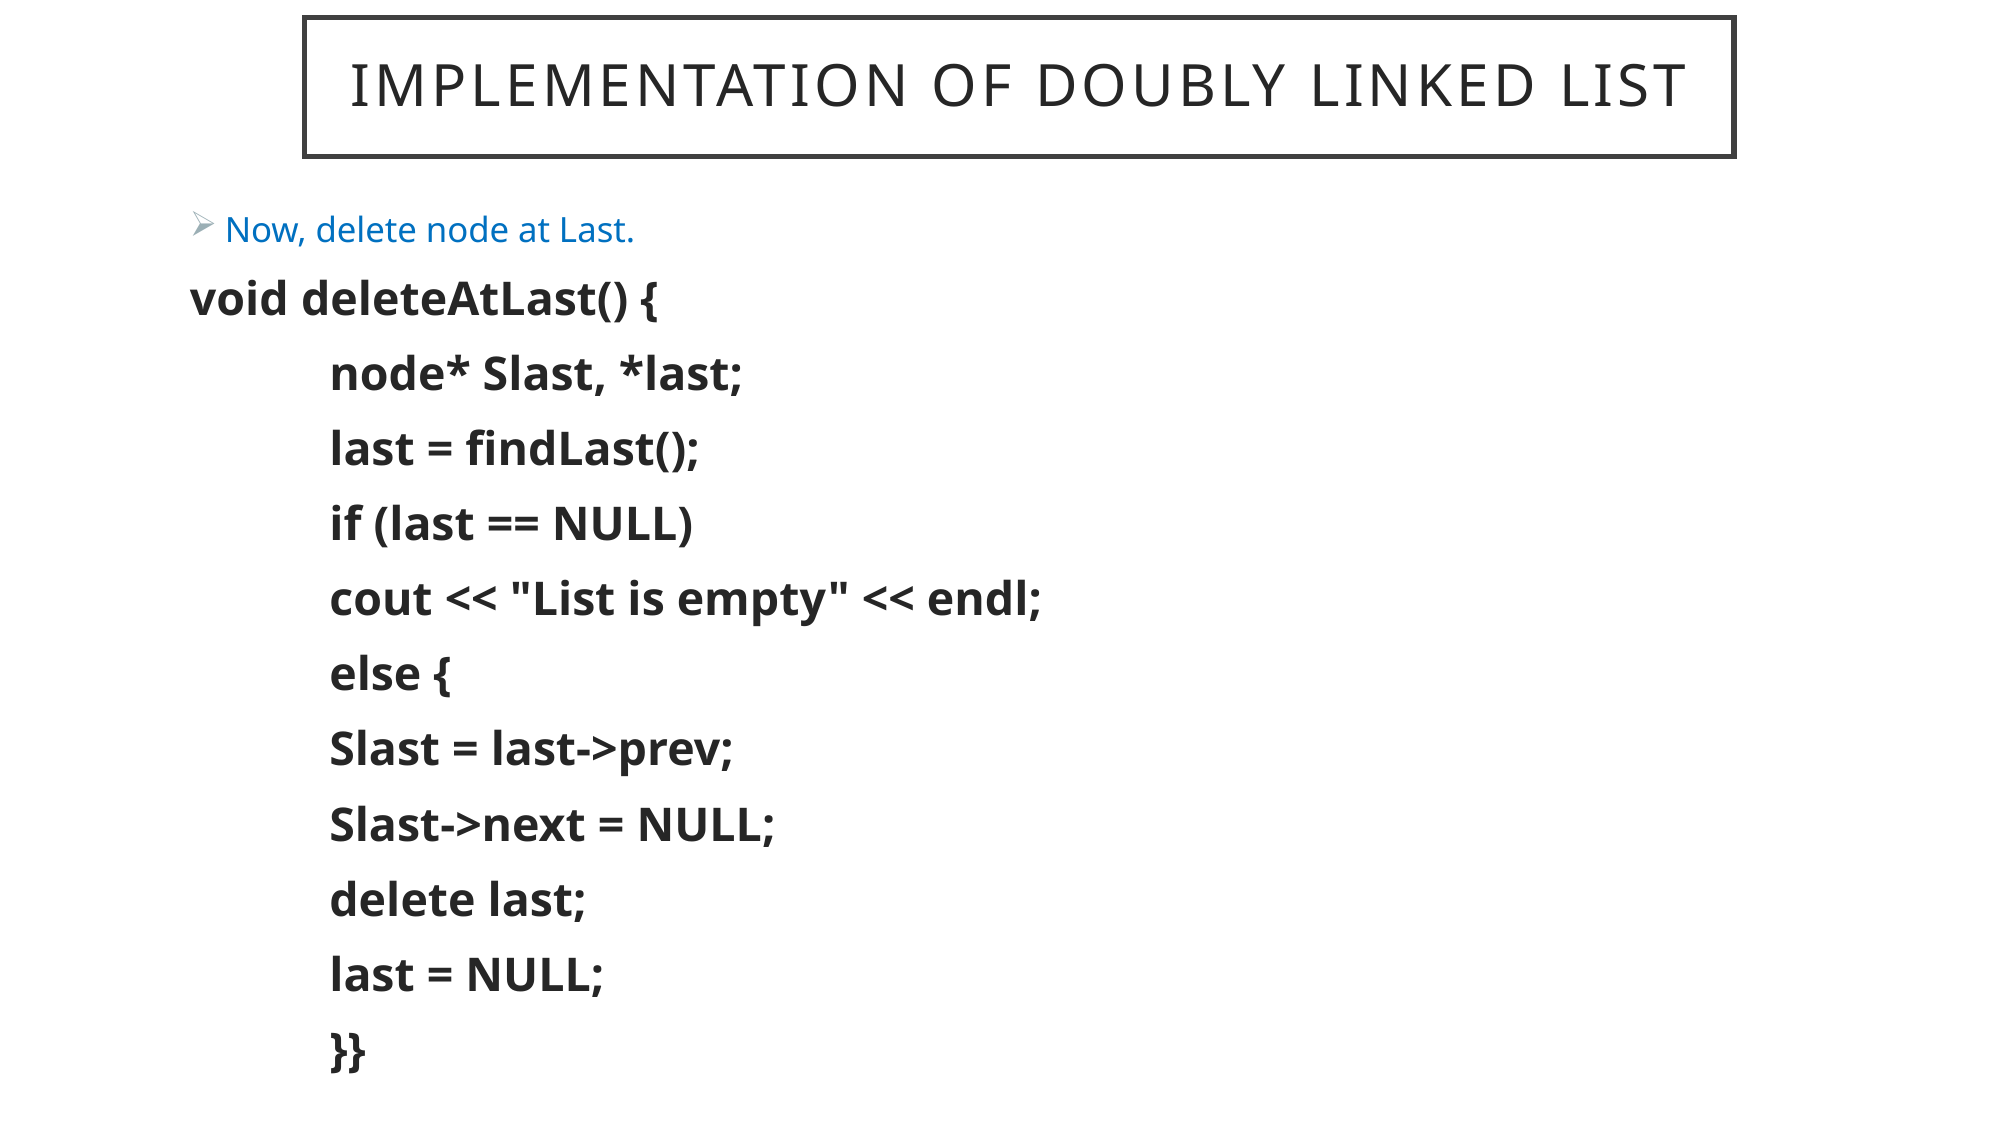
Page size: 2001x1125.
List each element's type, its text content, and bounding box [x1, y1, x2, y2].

list Now, delete node at Last. void deleteAtLast() { node* Slast, *last; last = findLast(); if (last == NULL) cout << "List is empty" << endl; else { Slast = last->prev; Slast->next = NULL; delete last; last = NULL; }} [174, 200, 1885, 1087]
title Implementation of Doubly linked list [302, 15, 1737, 159]
